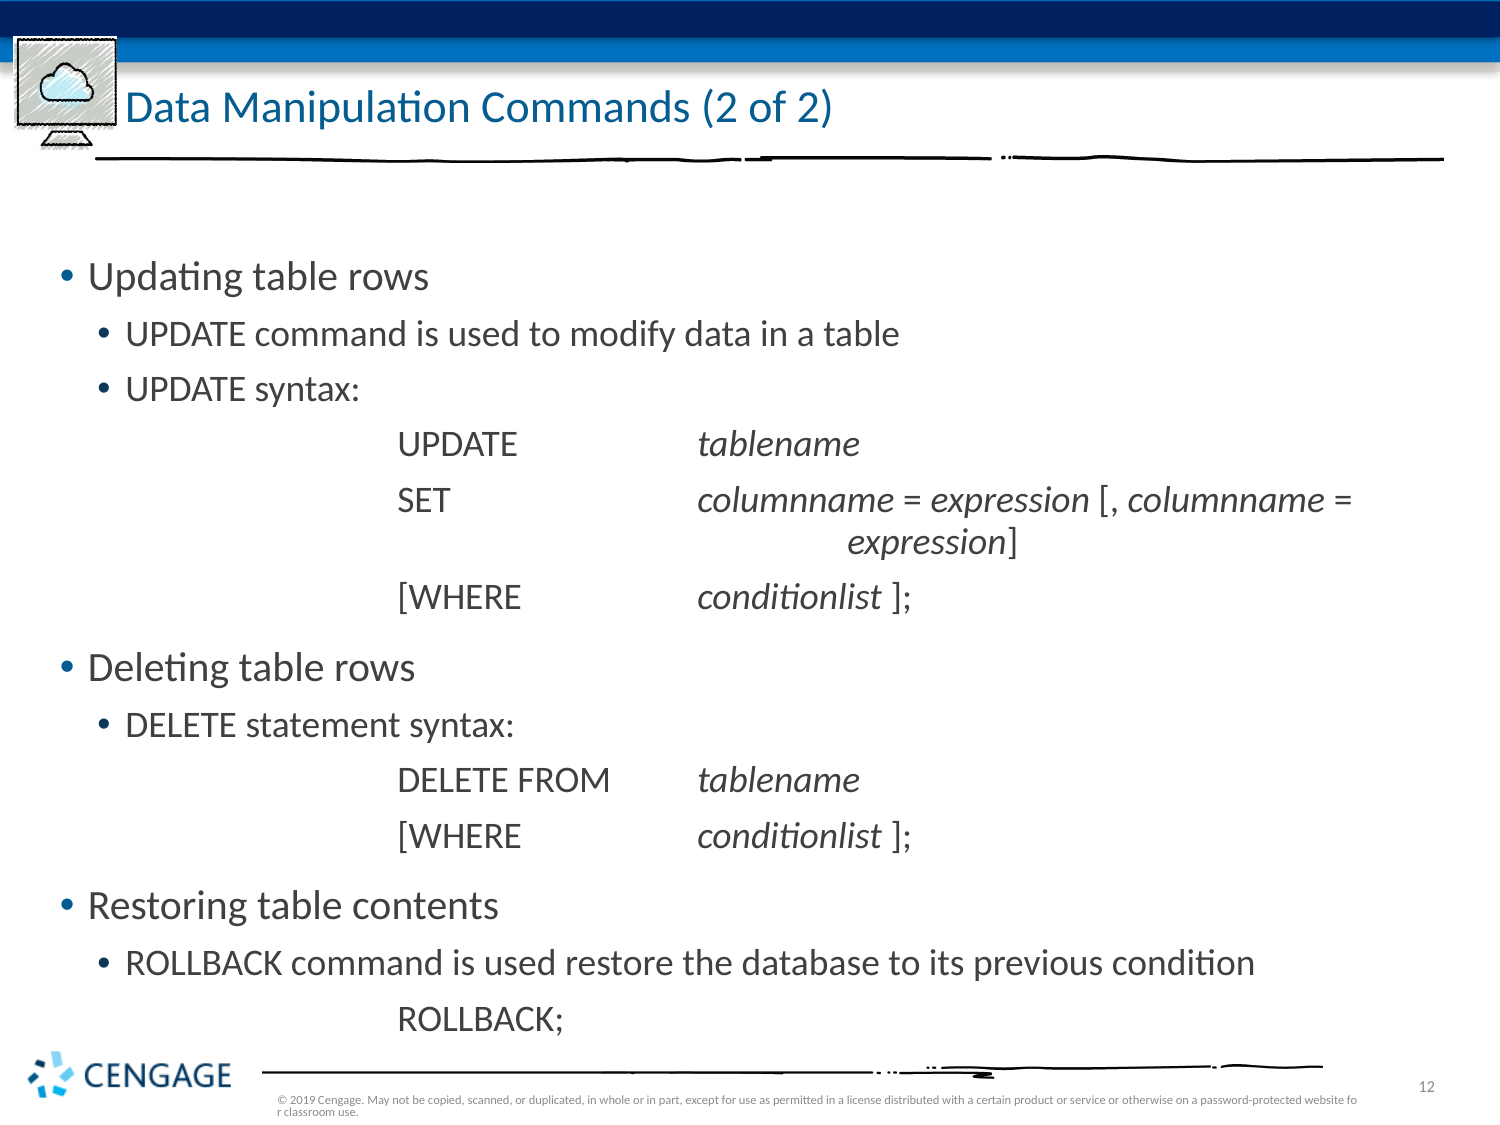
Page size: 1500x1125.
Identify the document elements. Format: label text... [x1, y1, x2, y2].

picture [7, 1037, 244, 1111]
list Updating table rows UPDATE command is used to modify data in a table UPDATE syntax: UPDATE tablename SET columnname = expression [, columnname = expression] [WHERE conditionlist ]; Deleting table rows DELETE statement syntax: DELETE FROM tablename [WHERE conditionlist ]; Restoring table contents ROLLBACK command is used restore the database to its previous condition ROLLBACK; [59, 252, 1441, 1048]
picture [262, 1064, 1323, 1079]
title Data Manipulation Commands (2 of 2) [125, 84, 1442, 132]
picture [13, 36, 117, 151]
picture [95, 155, 1444, 163]
footer © 2019 Cengage. May not be copied, scanned, or duplicated, in whole or in part, except for use as permitted in a license distributed with a certain product or service or otherwise on a password-protected website for classroom use. [262, 1079, 1375, 1120]
